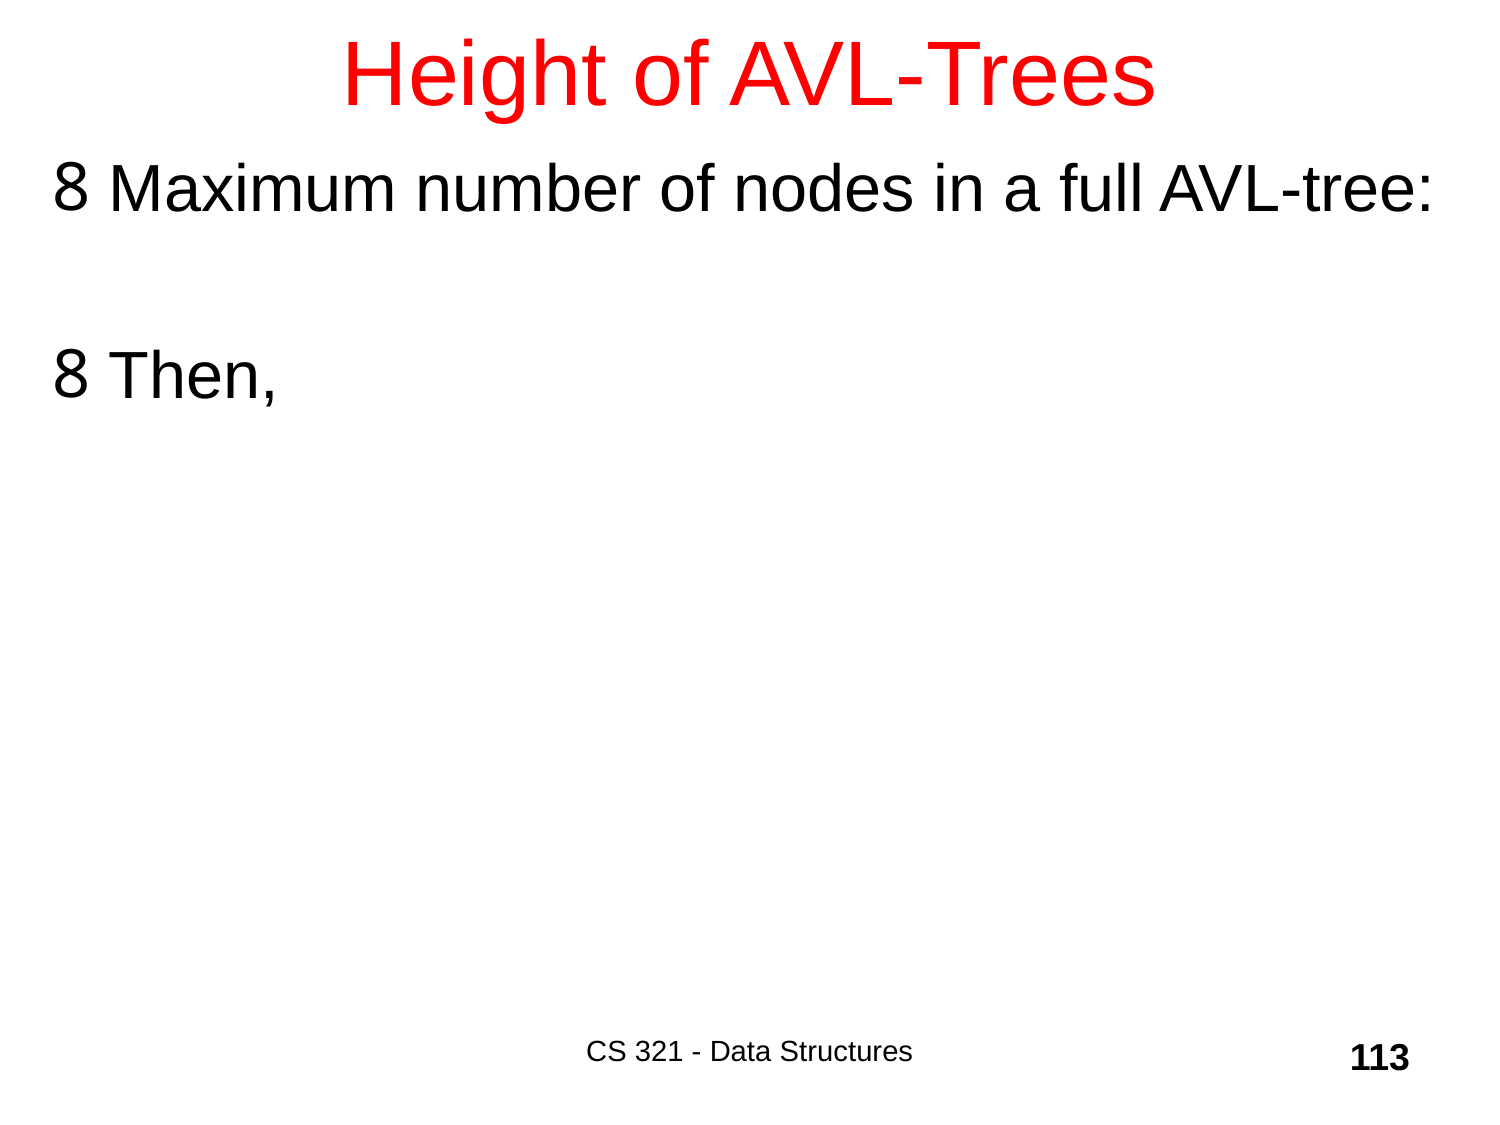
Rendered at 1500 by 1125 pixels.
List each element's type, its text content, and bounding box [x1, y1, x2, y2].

footer CS 321 - Data Structures [462, 1024, 1038, 1101]
title Height of AVL-Trees [112, 0, 1388, 163]
slide_number 113 [1112, 1024, 1426, 1101]
